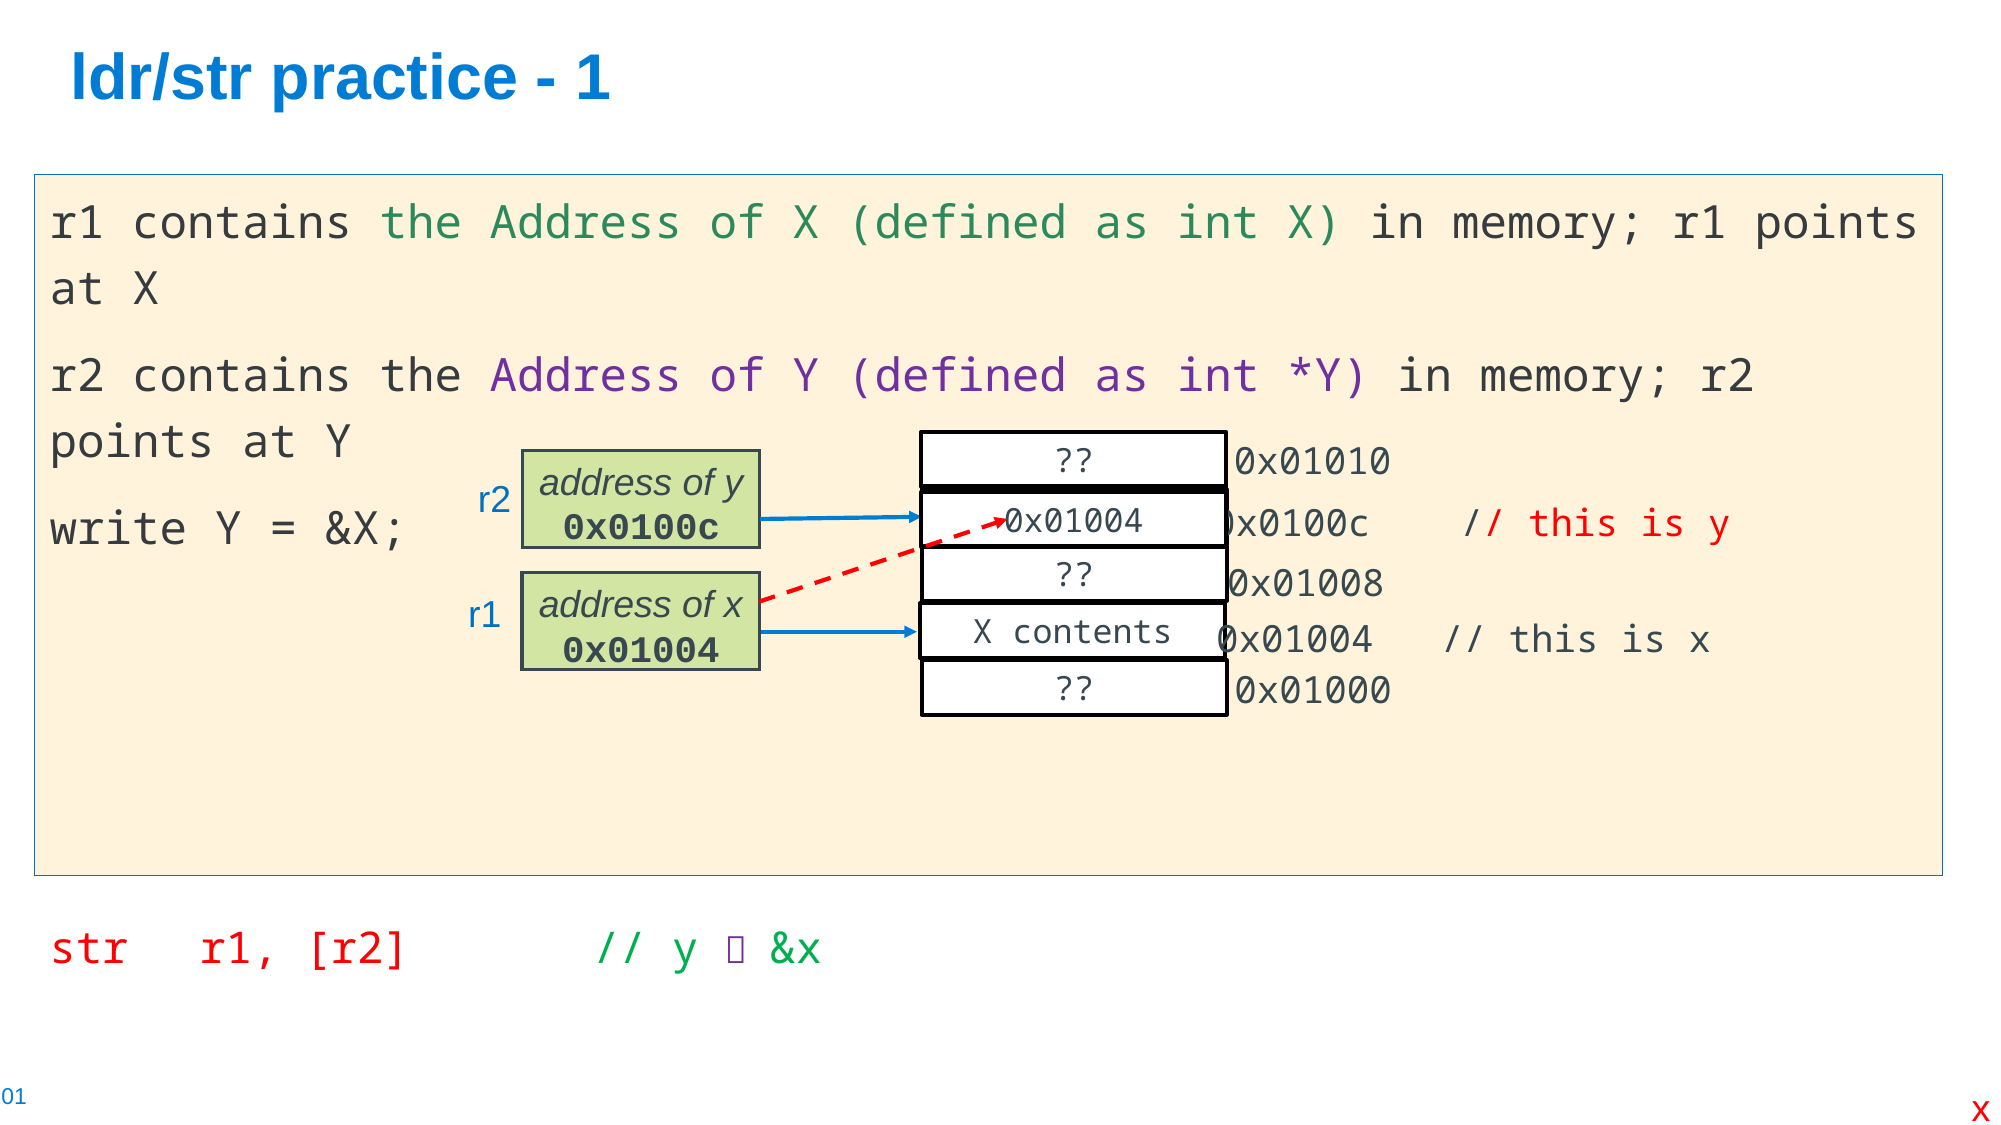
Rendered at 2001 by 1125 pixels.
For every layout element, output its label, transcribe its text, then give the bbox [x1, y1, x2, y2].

text_box ?? [1008, 547, 1212, 601]
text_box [758, 518, 1008, 602]
text_box 0x01010 [1219, 430, 1407, 490]
text_box 0x01000 [1219, 658, 1407, 719]
text_box ?? [921, 660, 1219, 715]
text_box 0x0100c // this is y [1198, 491, 1746, 551]
text_box 0x01004 // this is x [1201, 607, 1726, 668]
text_box X contents [920, 603, 1212, 658]
text_box r1 [453, 582, 517, 643]
list r1 contains the Address of X (defined as int X) in memory; r1 points at X r2 contains the Address of Y (defined as int *Y) in memory; r2 points at Y write Y = &X; str r1, [r2] // y  &x [34, 174, 1943, 876]
text_box address of x 0x01004 [521, 572, 761, 671]
text_box 0x01008 [1212, 551, 1400, 607]
text_box r2 [463, 468, 527, 528]
text_box ?? [921, 431, 1219, 487]
text_box address of y 0x0100c [521, 449, 761, 548]
text_box 0x01004 [921, 491, 1227, 547]
title ldr/str practice - 1 [55, 3, 1781, 121]
text_box x [1956, 1076, 2000, 1125]
